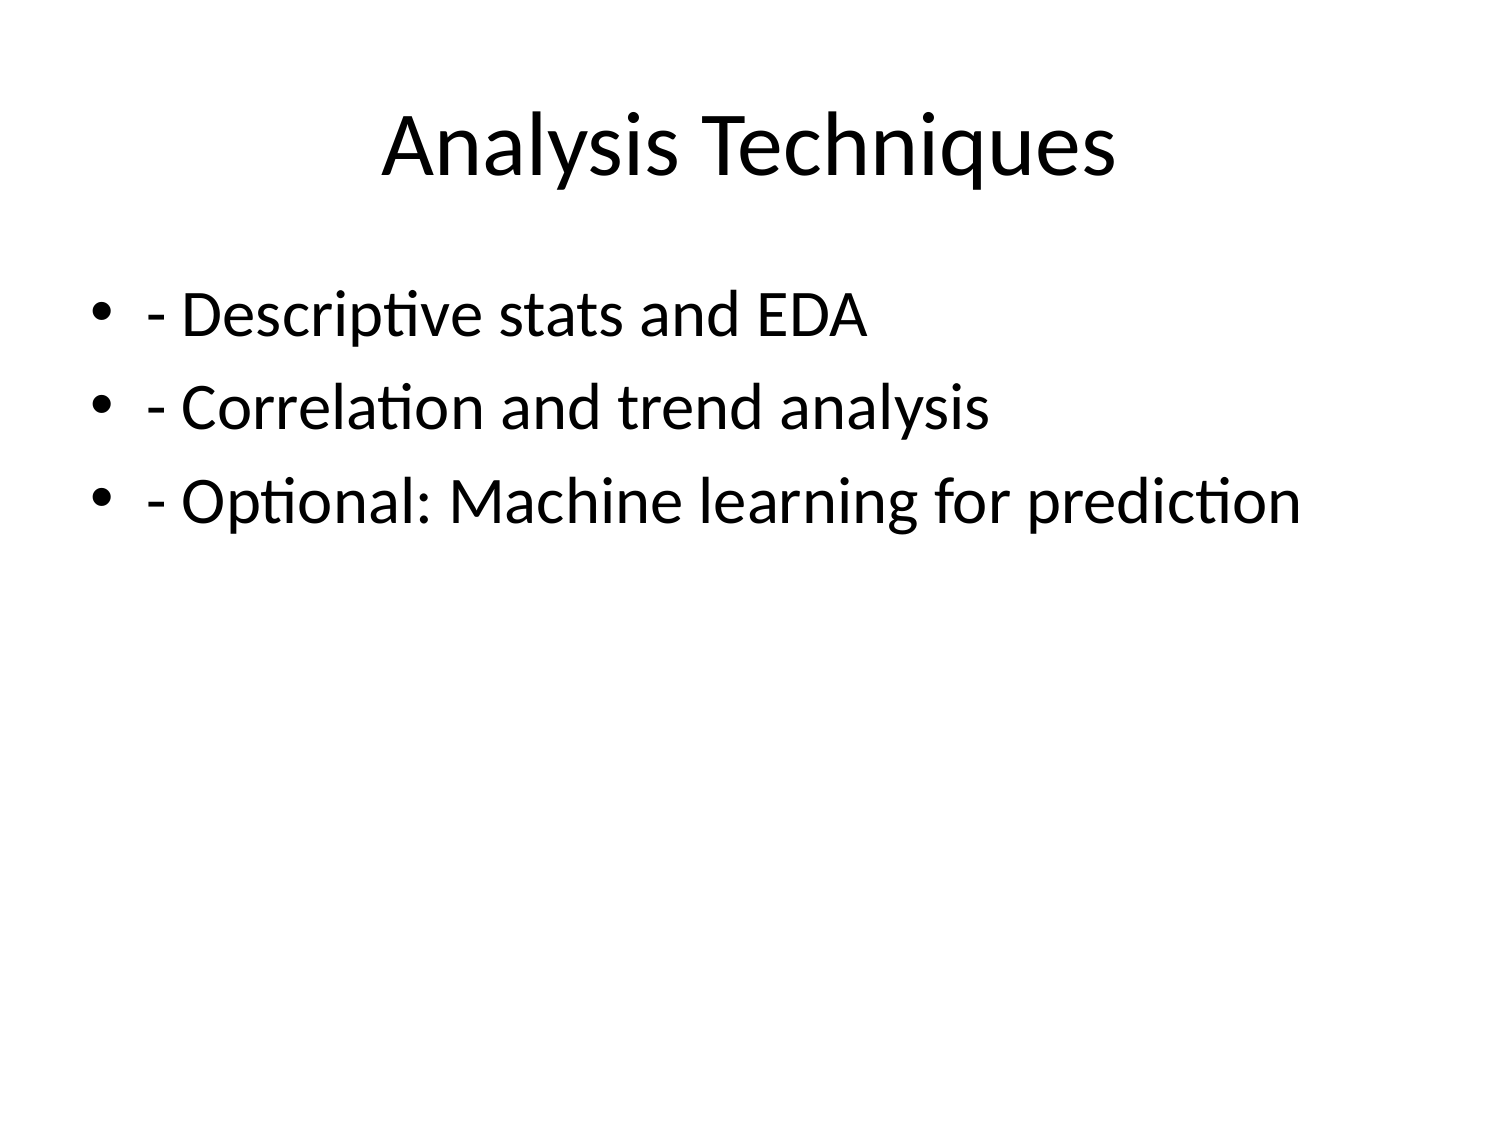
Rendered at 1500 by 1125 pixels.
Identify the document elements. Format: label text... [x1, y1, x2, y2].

title Analysis Techniques [75, 45, 1425, 233]
list - Descriptive stats and EDA - Correlation and trend analysis - Optional: Machine learning for prediction [75, 262, 1425, 1005]
